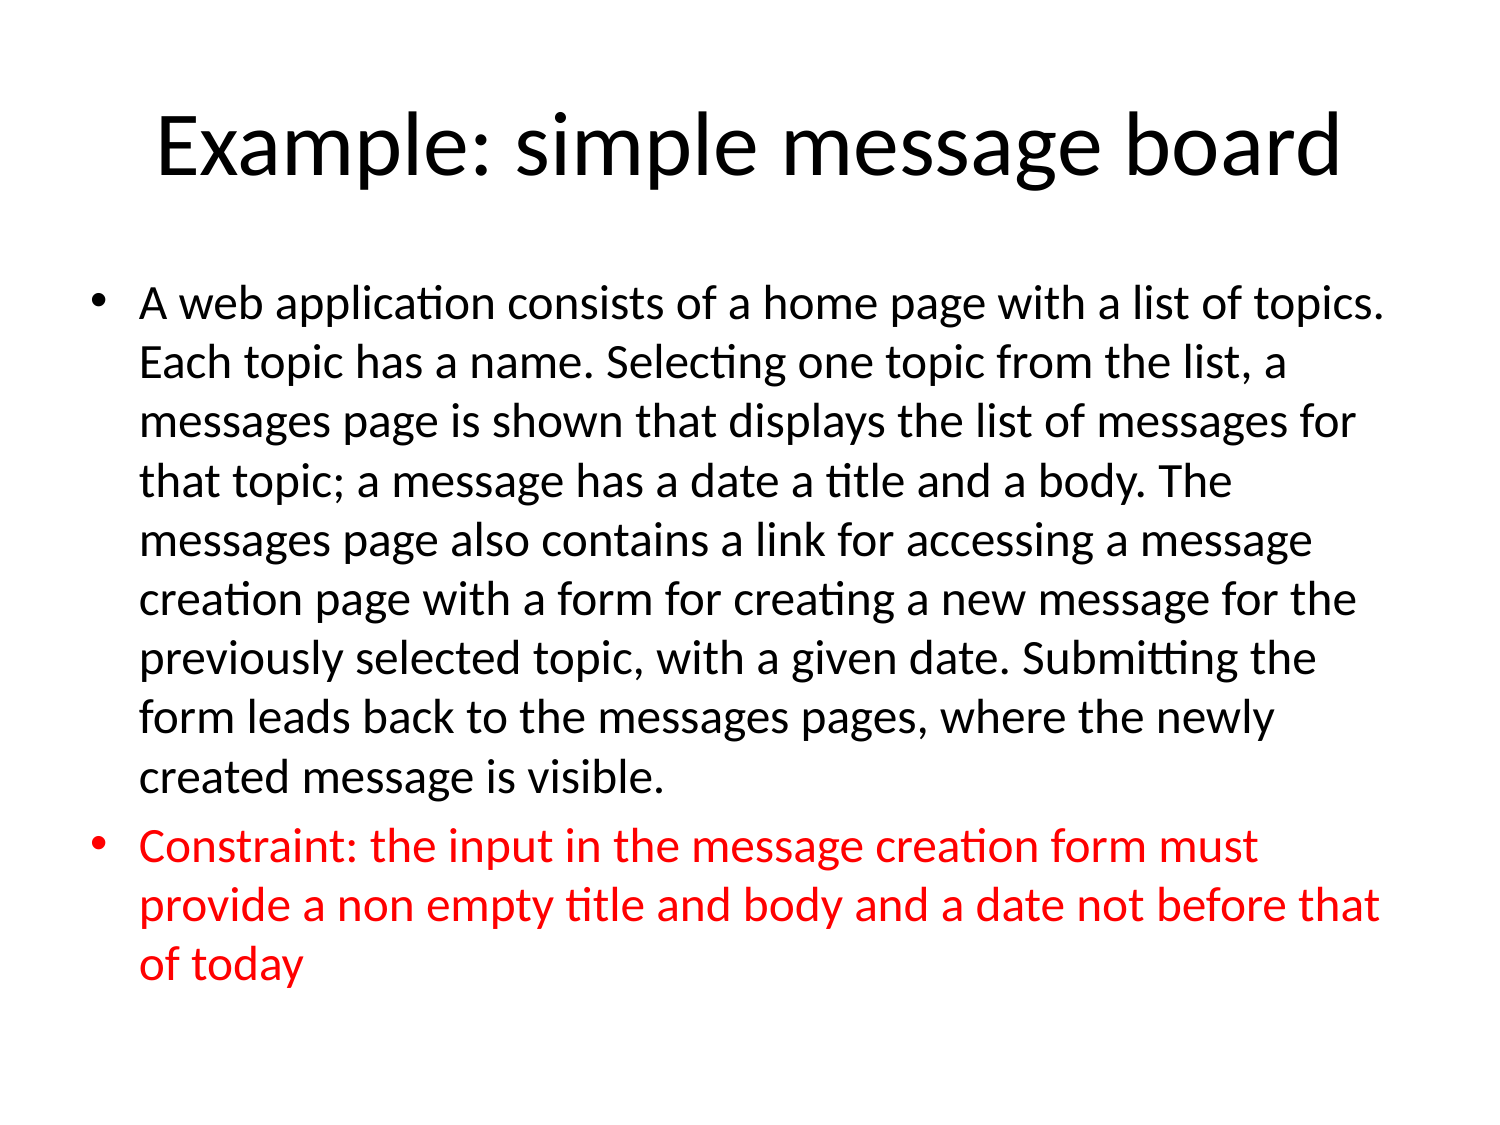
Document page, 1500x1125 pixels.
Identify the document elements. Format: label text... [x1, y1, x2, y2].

list A web application consists of a home page with a list of topics. Each topic has a name. Selecting one topic from the list, a messages page is shown that displays the list of messages for that topic; a message has a date a title and a body. The messages page also contains a link for accessing a message creation page with a form for creating a new message for the previously selected topic, with a given date. Submitting the form leads back to the messages pages, where the newly created message is visible. Constraint: the input in the message creation form must provide a non empty title and body and a date not before that of today [75, 262, 1425, 1005]
title Example: simple message board [75, 45, 1425, 233]
